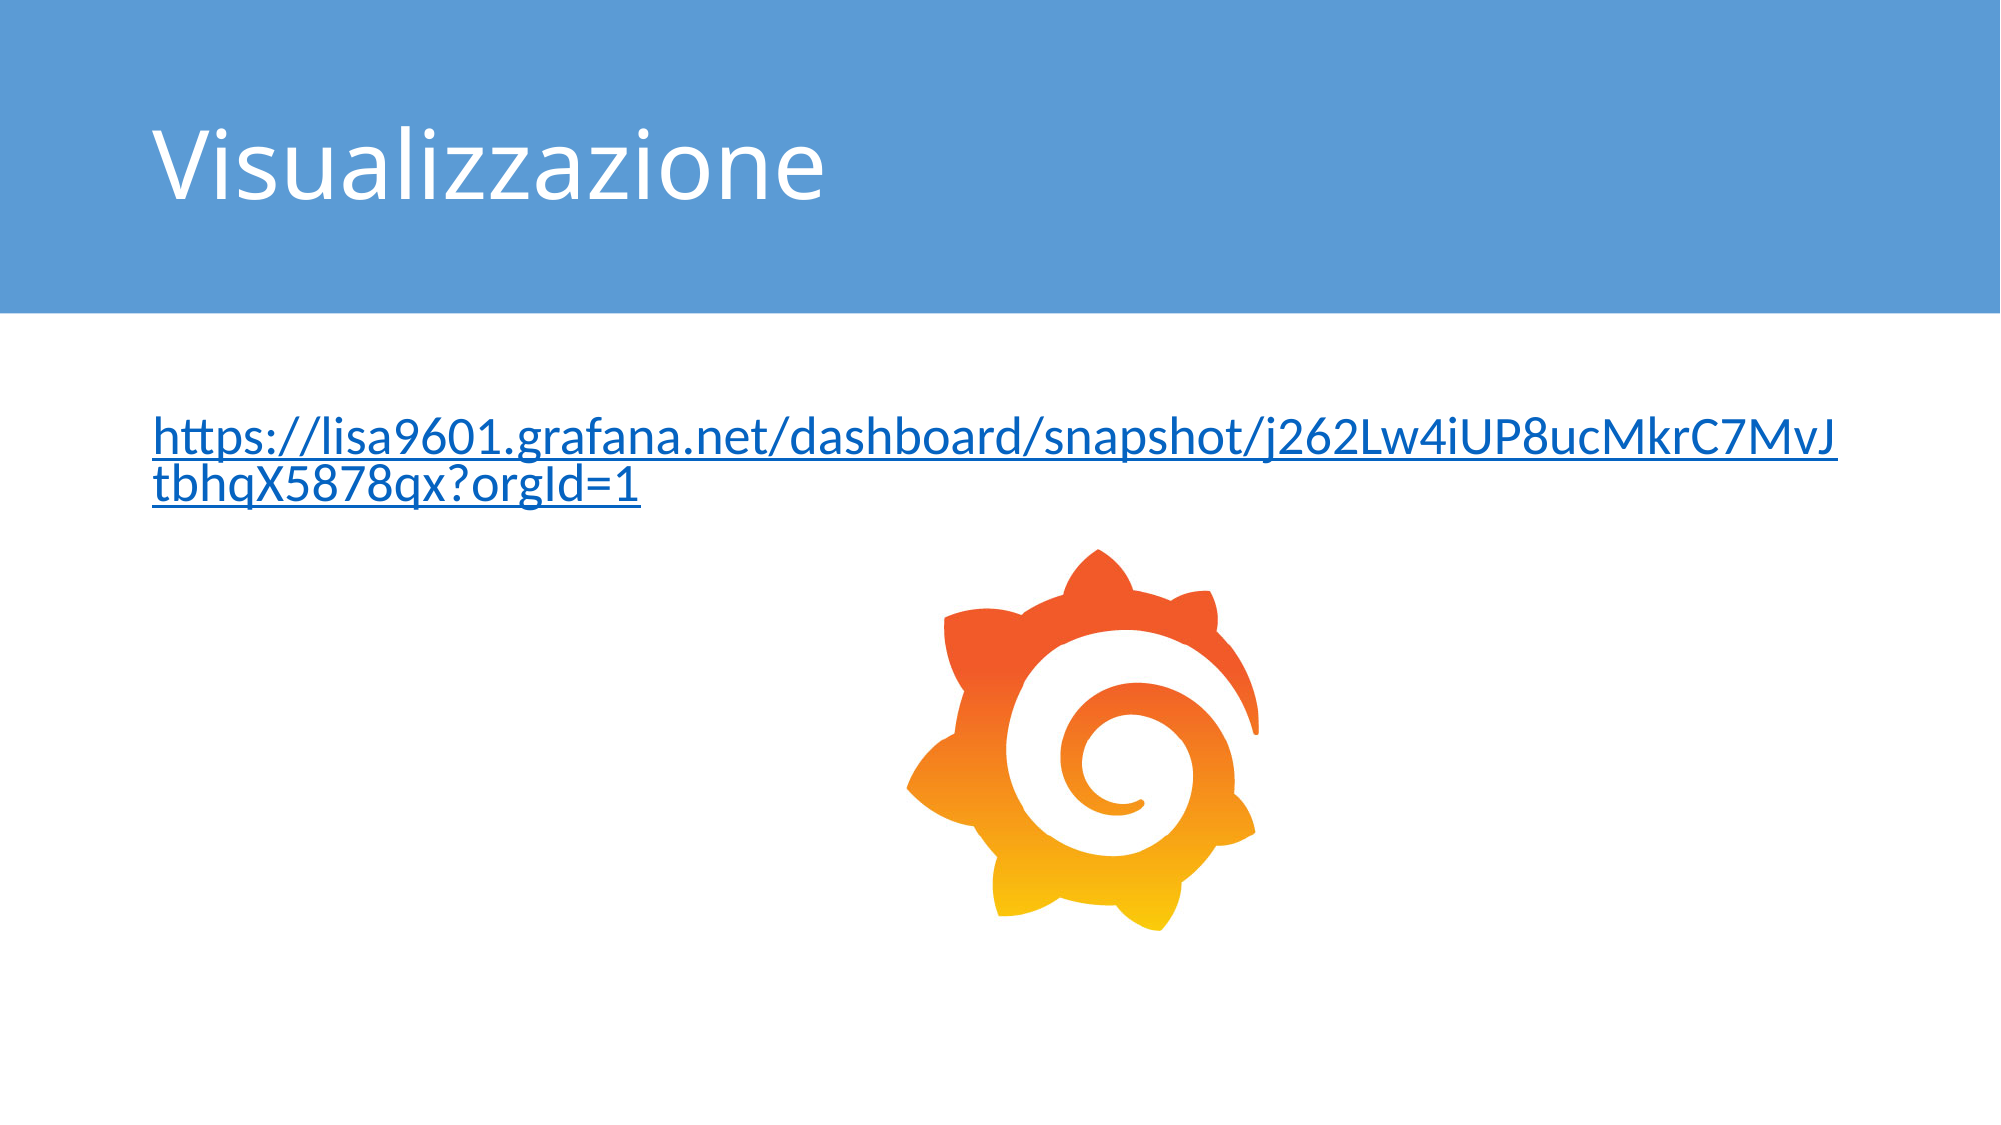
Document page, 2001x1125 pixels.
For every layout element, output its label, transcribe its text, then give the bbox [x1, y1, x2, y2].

list https://lisa9601.grafana.net/dashboard/snapshot/j262Lw4iUP8ucMkrC7MvJtbhqX5878qx?orgId=1 [137, 399, 1863, 1014]
text_box [0, 0, 2000, 314]
picture [906, 549, 1259, 931]
title Visualizzazione [137, 59, 1863, 278]
